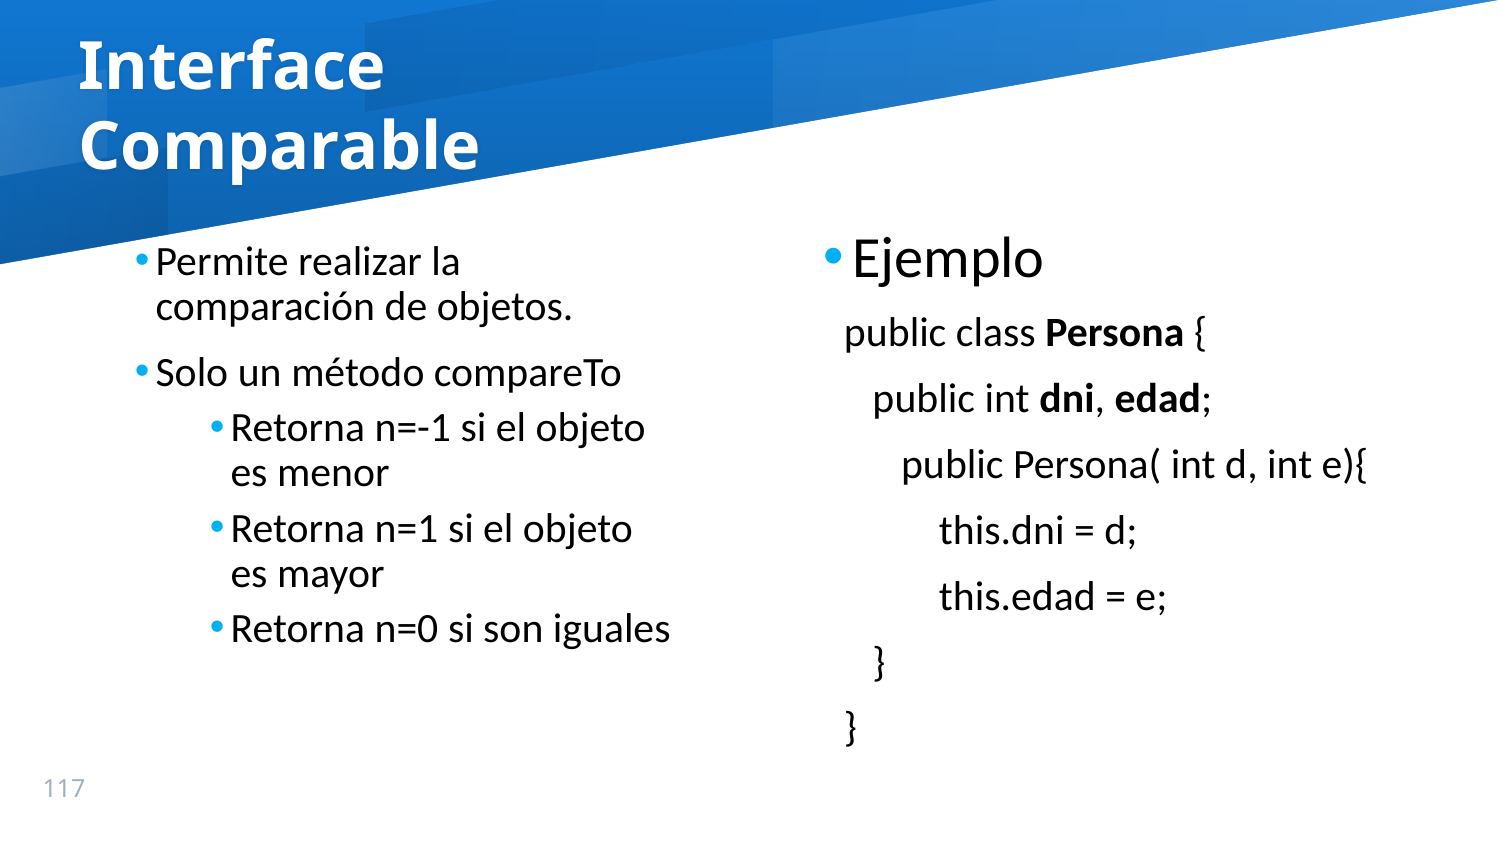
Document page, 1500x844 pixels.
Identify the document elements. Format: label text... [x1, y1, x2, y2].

title Interface Comparable [78, 21, 1136, 184]
slide_number ‹#› [42, 766, 122, 807]
text_box Ejemplo public class Persona { public int dni, edad; public Persona( int d, int e){ this.dni = d; this.edad = e; } } [799, 212, 1406, 748]
text_box Permite realizar la comparación de objetos. Solo un método compareTo Retorna n=-1 si el objeto es menor Retorna n=1 si el objeto es mayor Retorna n=0 si son iguales [103, 224, 692, 760]
